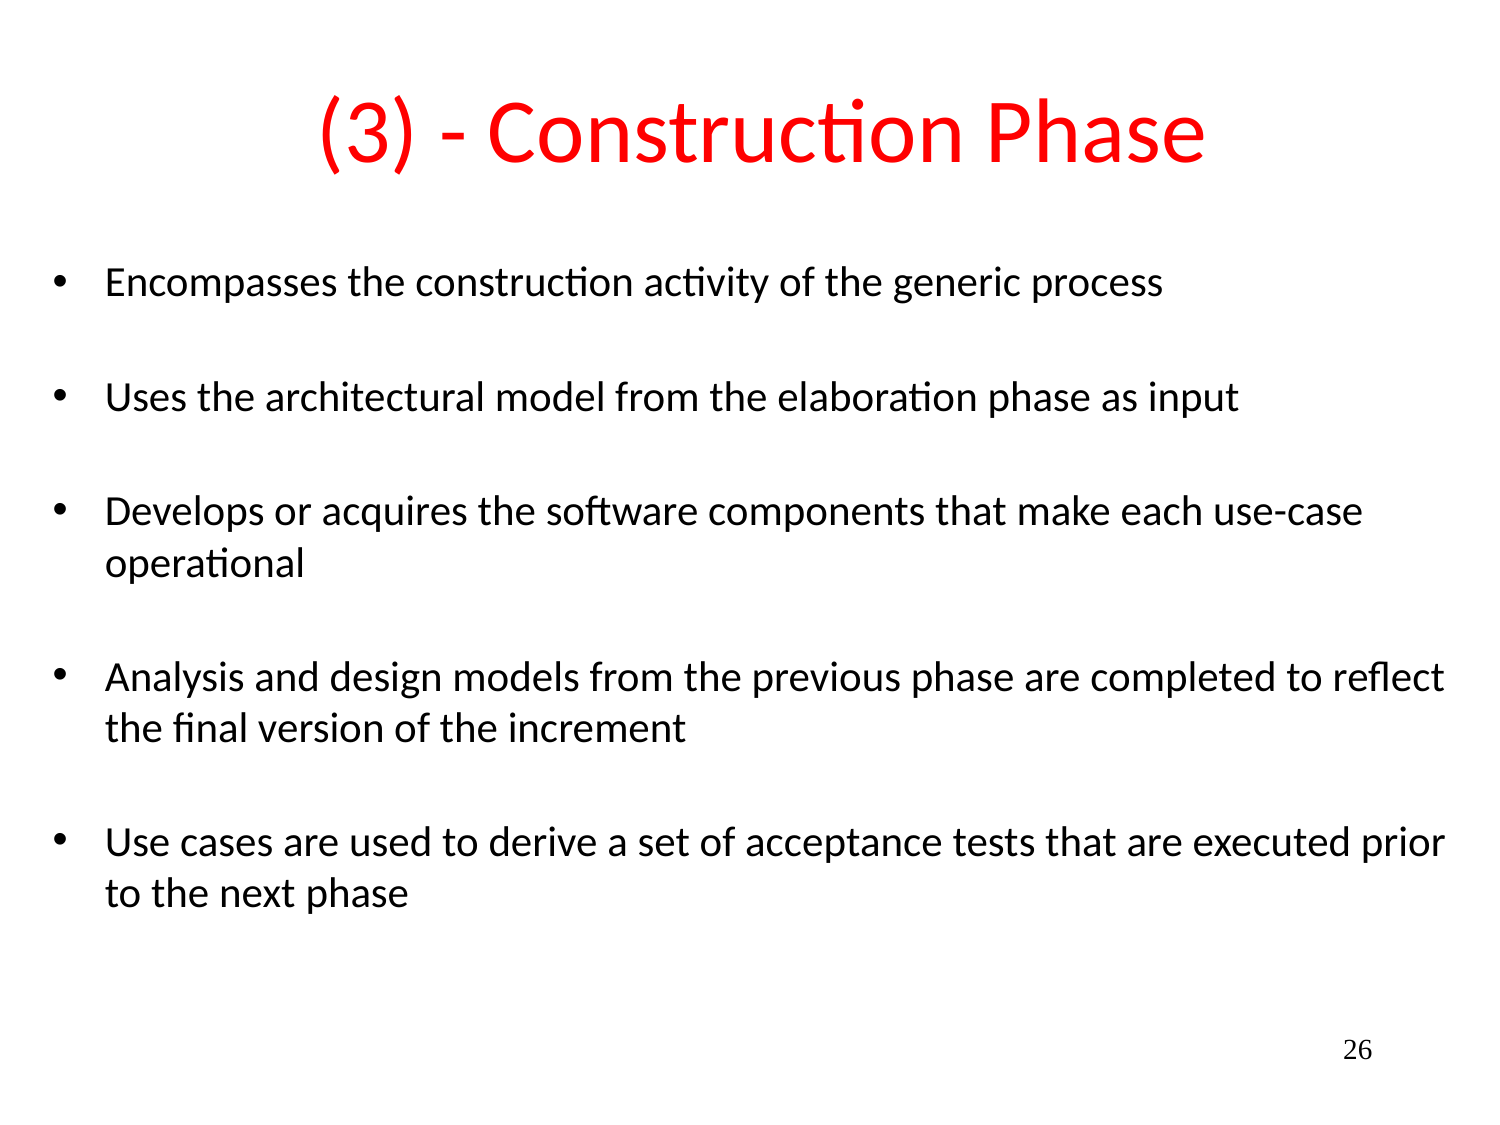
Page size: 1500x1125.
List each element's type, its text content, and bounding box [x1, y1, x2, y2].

title (3) - Construction Phase [125, 37, 1400, 225]
text_box ‹#› [1074, 1024, 1388, 1074]
list Encompasses the construction activity of the generic process Uses the architectural model from the elaboration phase as input Develops or acquires the software components that make each use-case operational Analysis and design models from the previous phase are completed to reflect the final version of the increment Use cases are used to derive a set of acceptance tests that are executed prior to the next phase [37, 249, 1475, 925]
